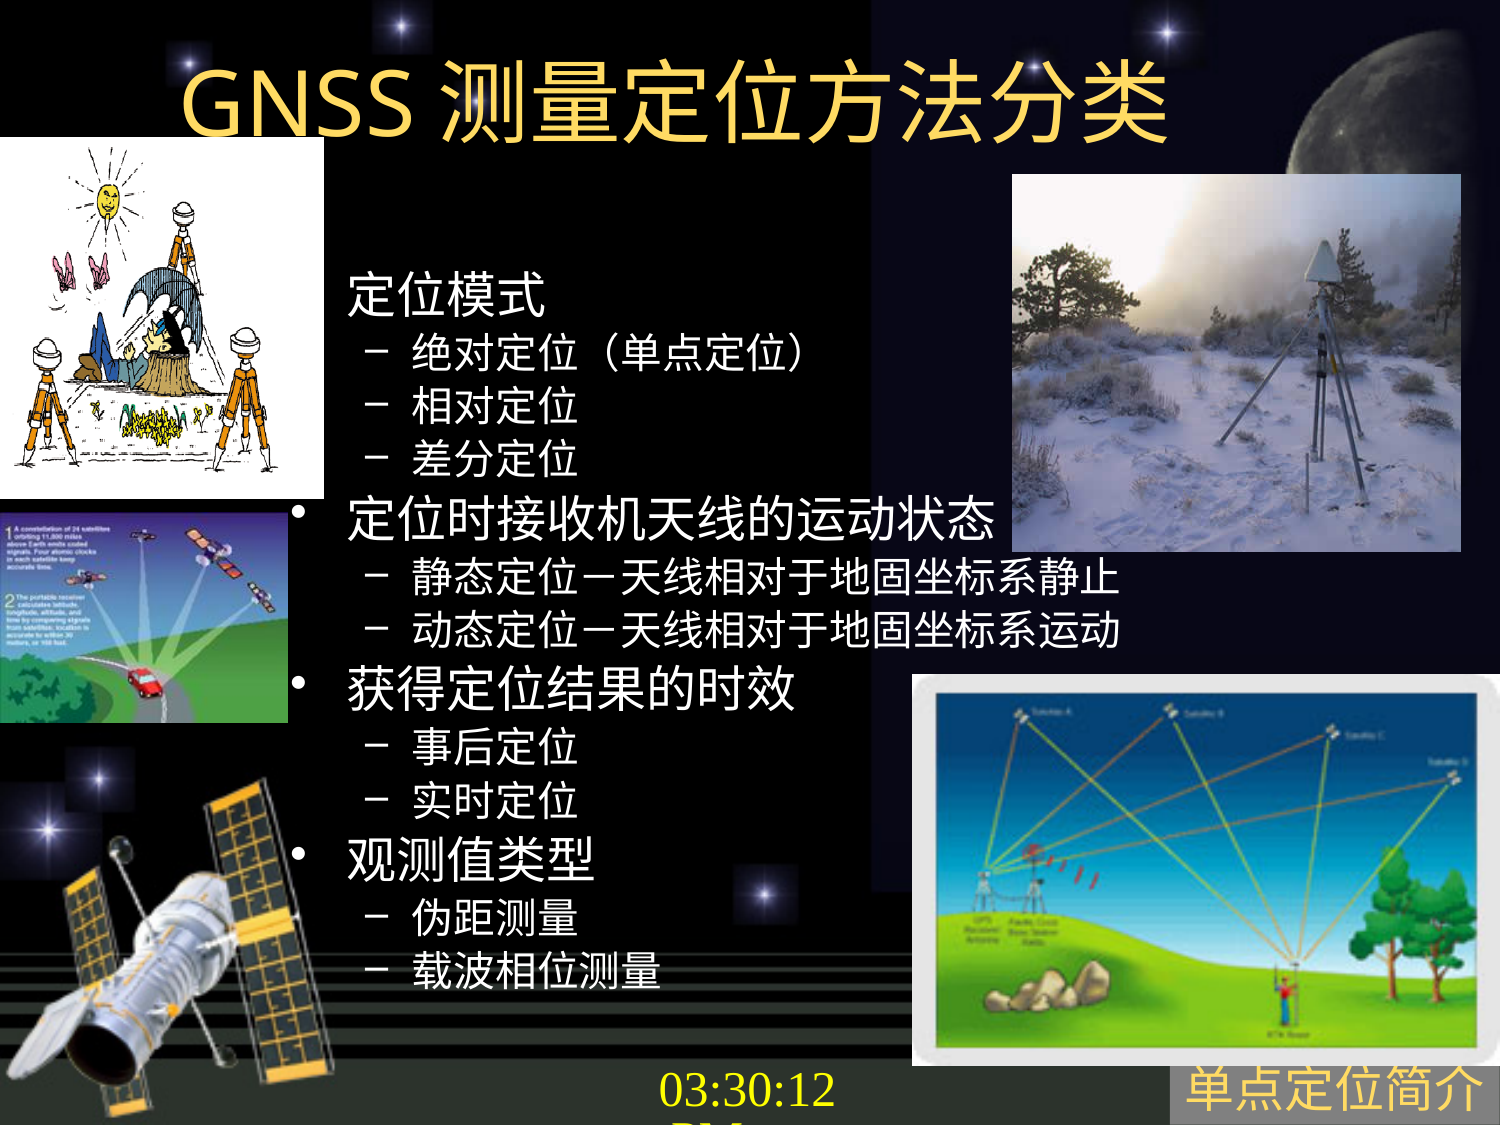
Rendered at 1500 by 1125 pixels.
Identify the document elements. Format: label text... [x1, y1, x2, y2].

list 定位模式 绝对定位（单点定位） 相对定位 差分定位 定位时接收机天线的运动状态 静态定位－天线相对于地固坐标系静止 动态定位－天线相对于地固坐标系运动 获得定位结果的时效 事后定位 实时定位 观测值类型 伪距测量 载波相位测量 [275, 262, 1463, 1063]
text_box 单点定位简介 [1169, 1073, 1500, 1125]
picture [0, 0, 1500, 1125]
title GNSS测量定位方法分类 [37, 24, 1313, 175]
